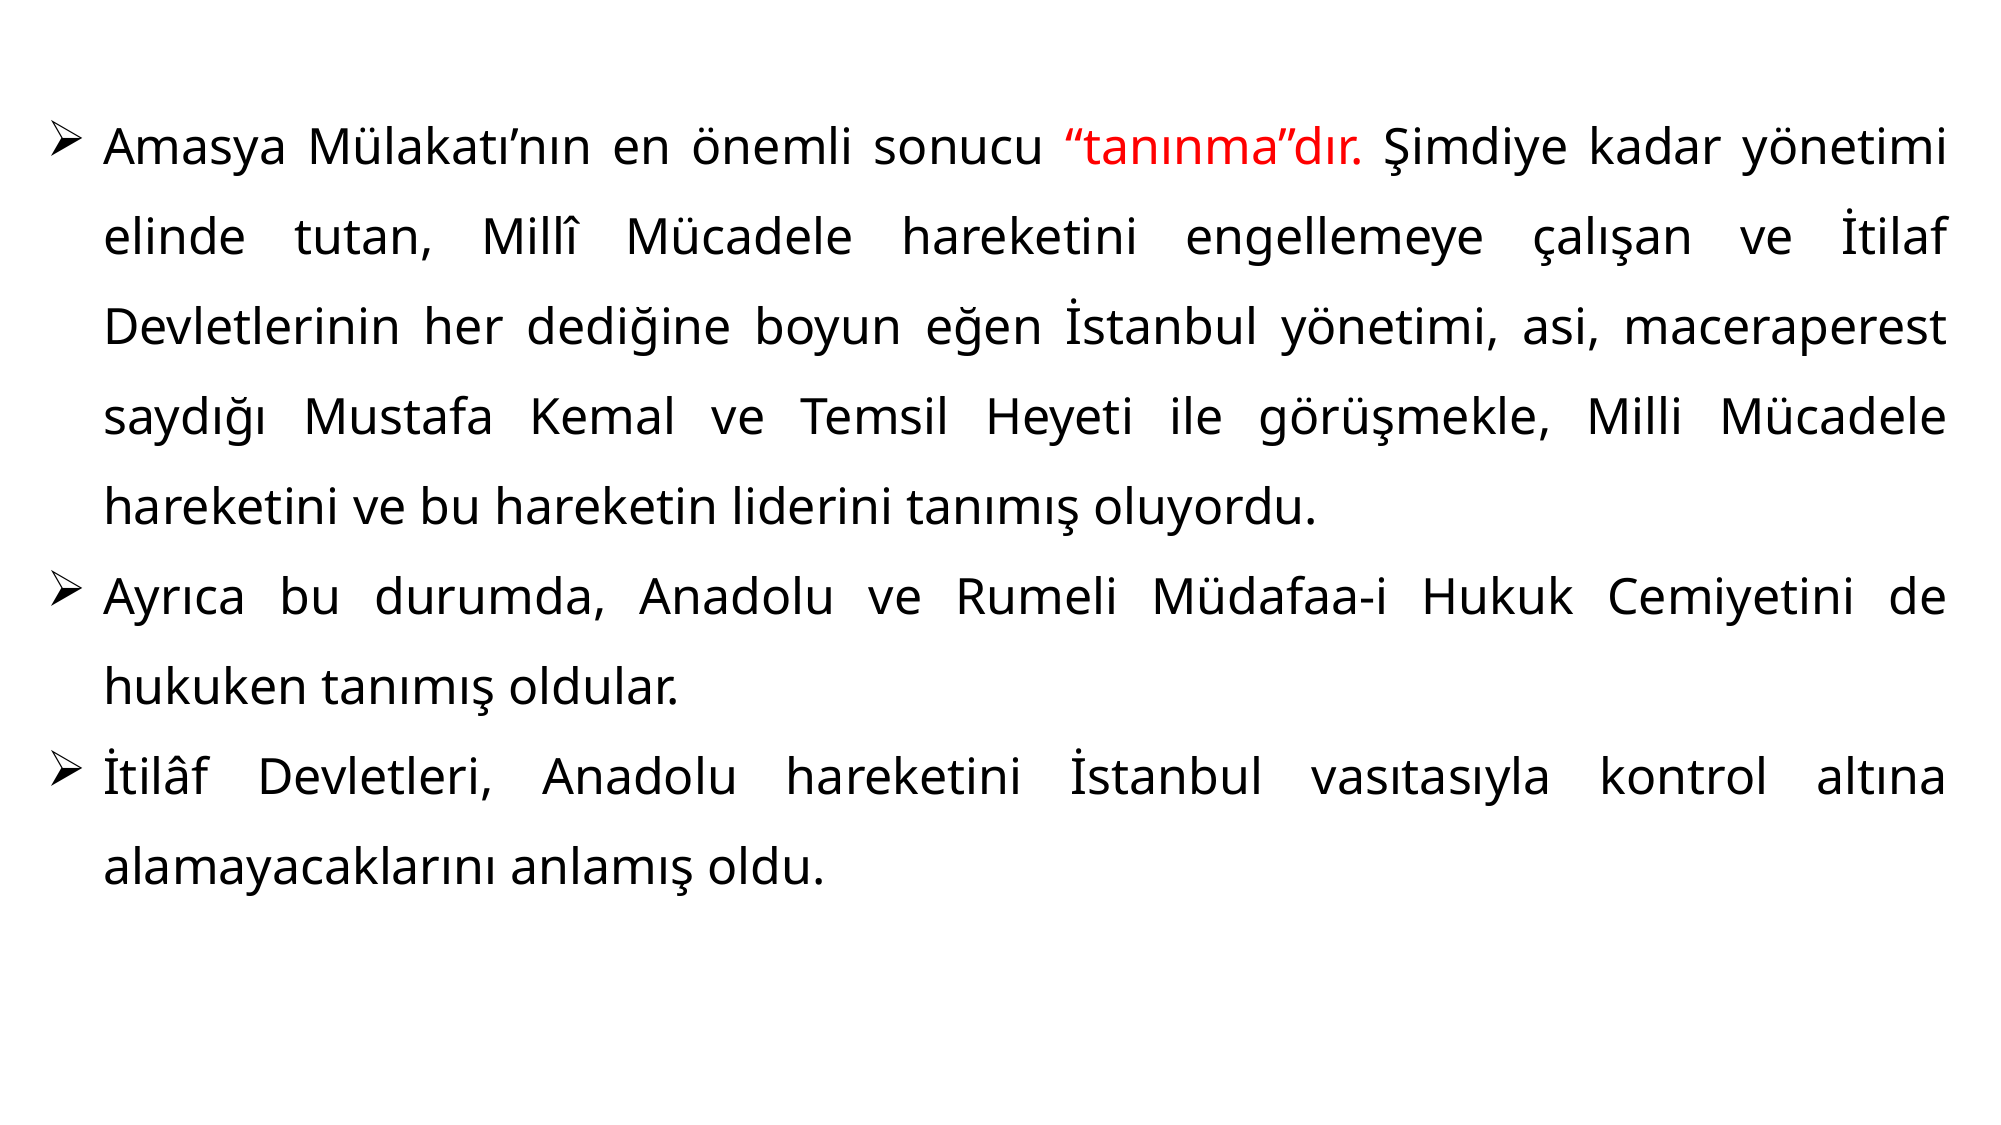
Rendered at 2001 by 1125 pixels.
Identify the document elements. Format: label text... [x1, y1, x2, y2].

subtitle Amasya Mülakatı’nın en önemli sonucu “tanınma”dır. Şimdiye kadar yönetimi elinde tutan, Millî Mücadele hareketini engellemeye çalışan ve İtilaf Devletlerinin her dediğine boyun eğen İstanbul yönetimi, asi, maceraperest saydığı Mustafa Kemal ve Temsil Heyeti ile görüşmekle, Milli Mücadele hareketini ve bu hareketin liderini tanımış oluyordu. Ayrıca bu durumda, Anadolu ve Rumeli Müdafaa-i Hukuk Cemiyetini de hukuken tanımış oldular. İtilâf Devletleri, Anadolu hareketini İstanbul vasıtasıyla kontrol altına alamayacaklarını anlamış oldu. [31, 77, 1964, 1091]
